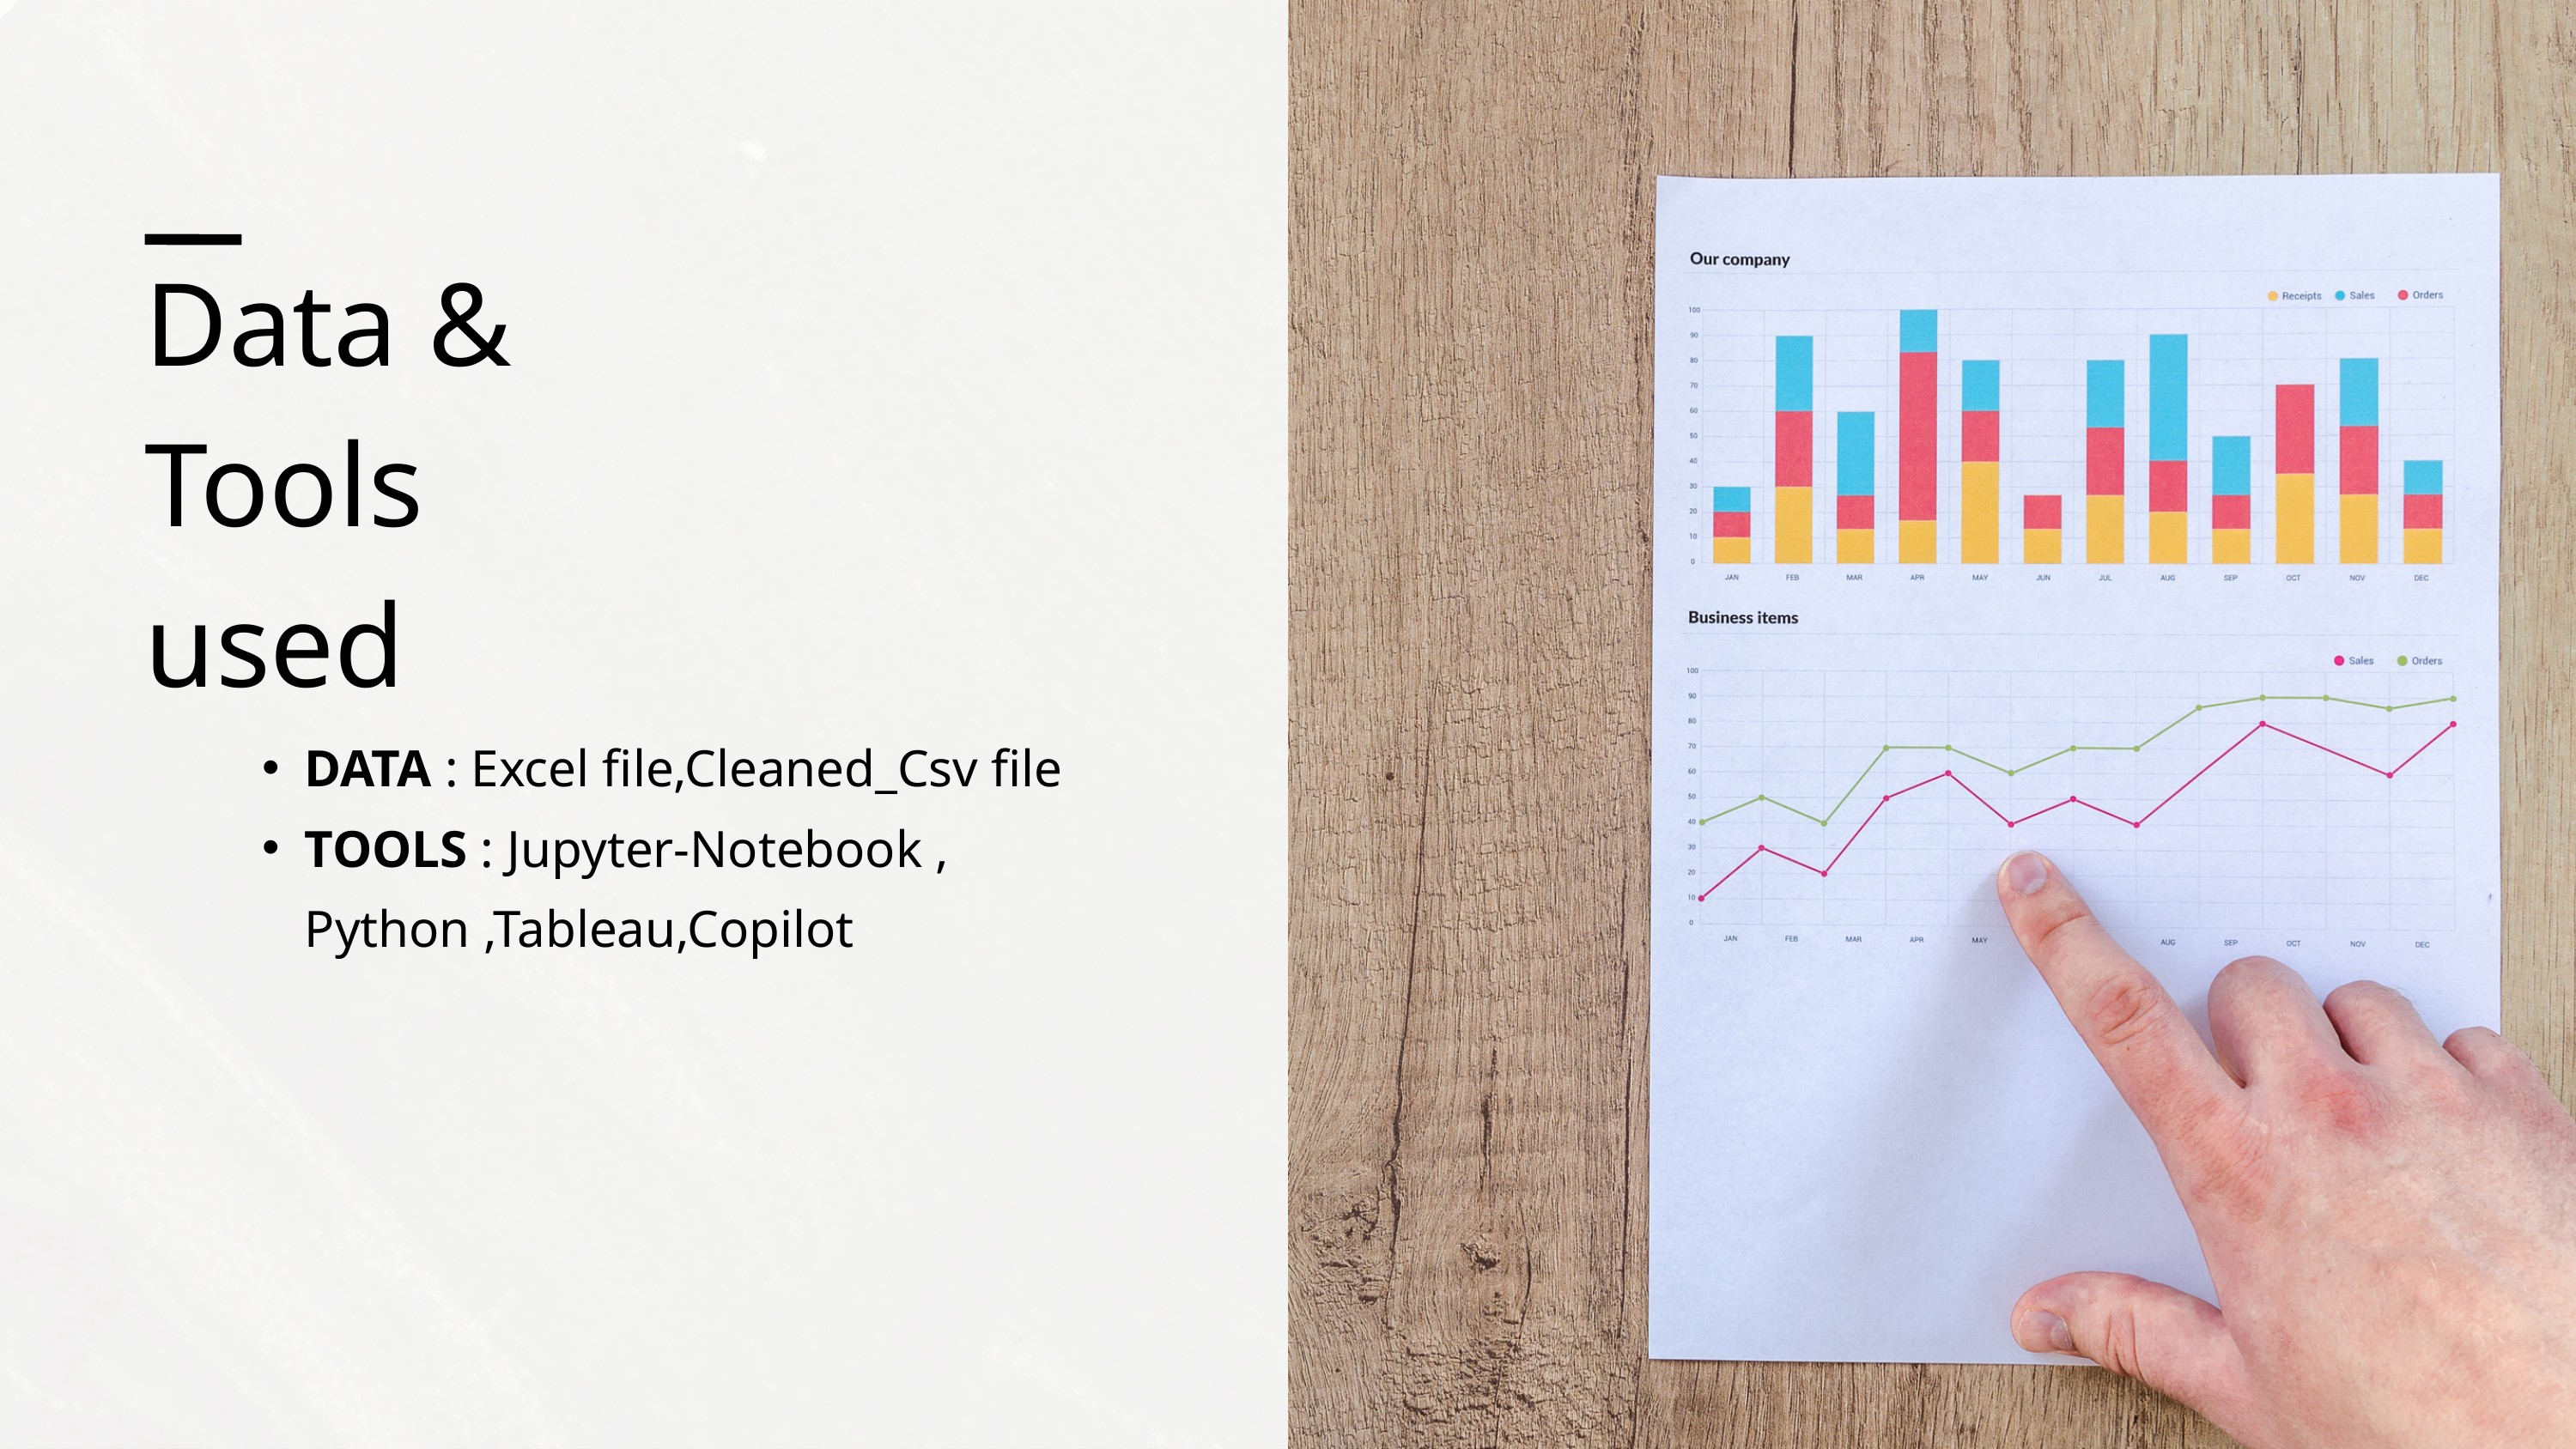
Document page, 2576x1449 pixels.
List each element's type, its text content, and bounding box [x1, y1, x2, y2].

text_box [1288, 0, 2576, 1449]
text_box Data & Tools used [144, 228, 683, 710]
text_box [0, 0, 1288, 1449]
text_box DATA : Excel file,Cleaned_Csv file TOOLS : Jupyter-Notebook , Python ,Tableau,Copilot [219, 717, 1187, 1038]
